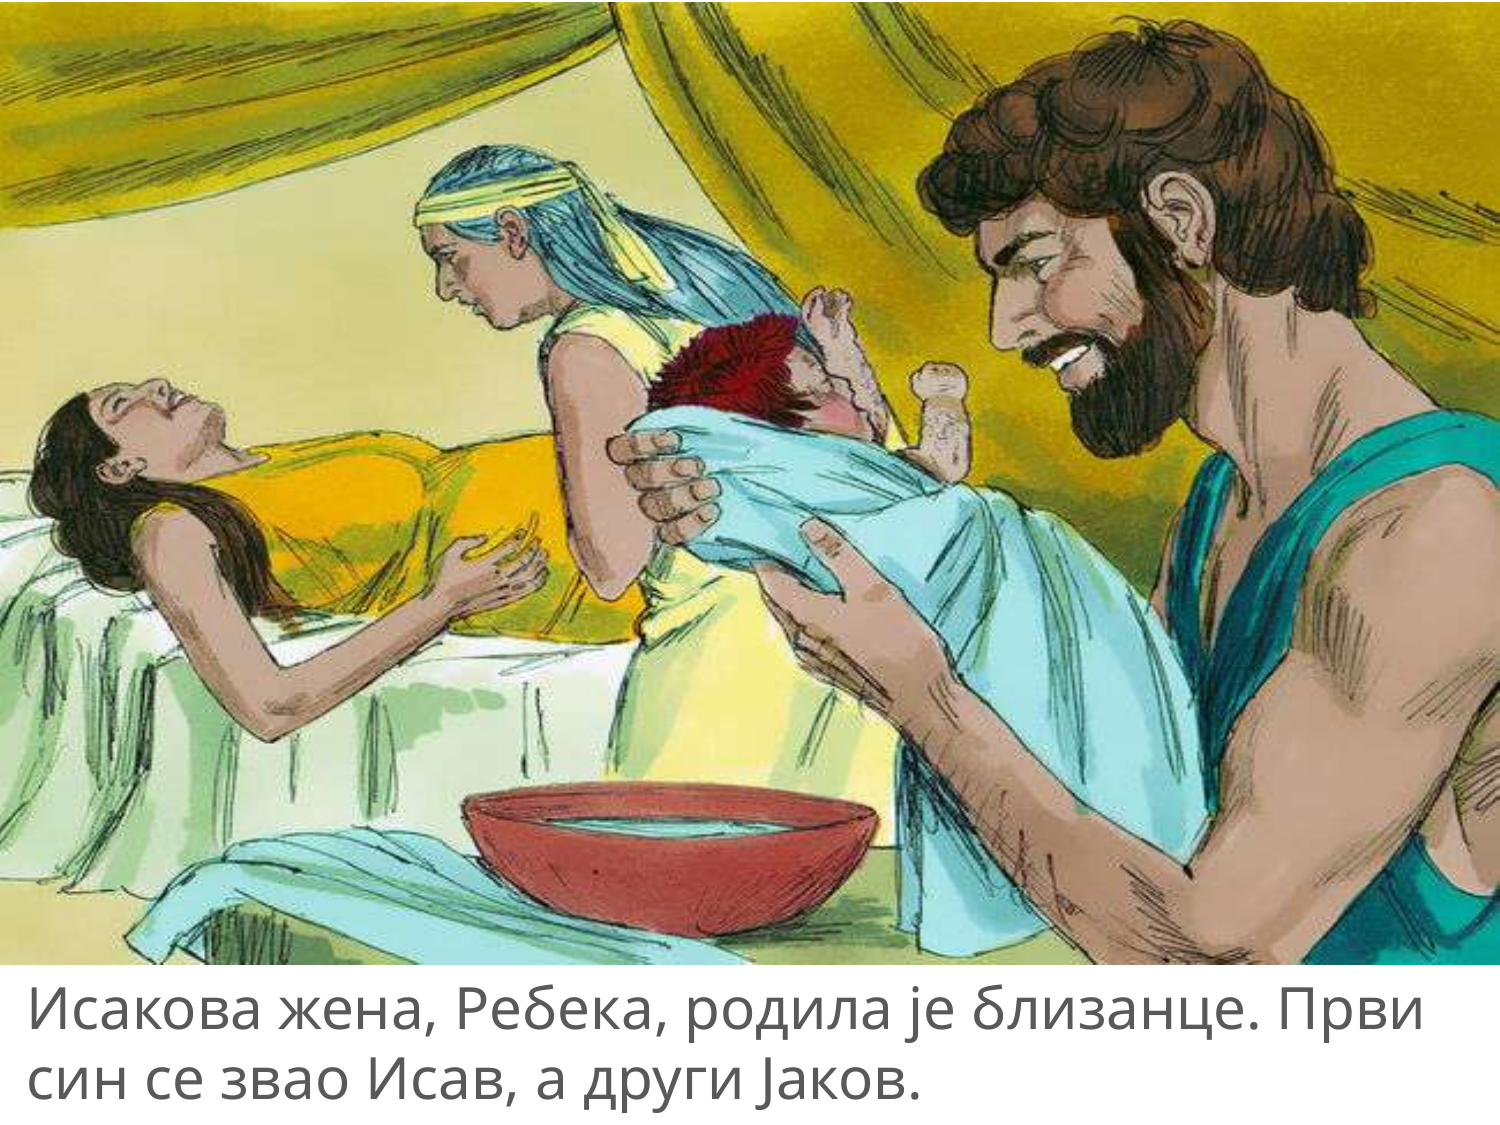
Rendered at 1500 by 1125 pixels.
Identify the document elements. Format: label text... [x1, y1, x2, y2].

text_box Исакова жена, Ребека, родила је близанце. Први син се звао Исав, а други Јаков. [11, 972, 1483, 1119]
picture [0, 1, 1500, 965]
